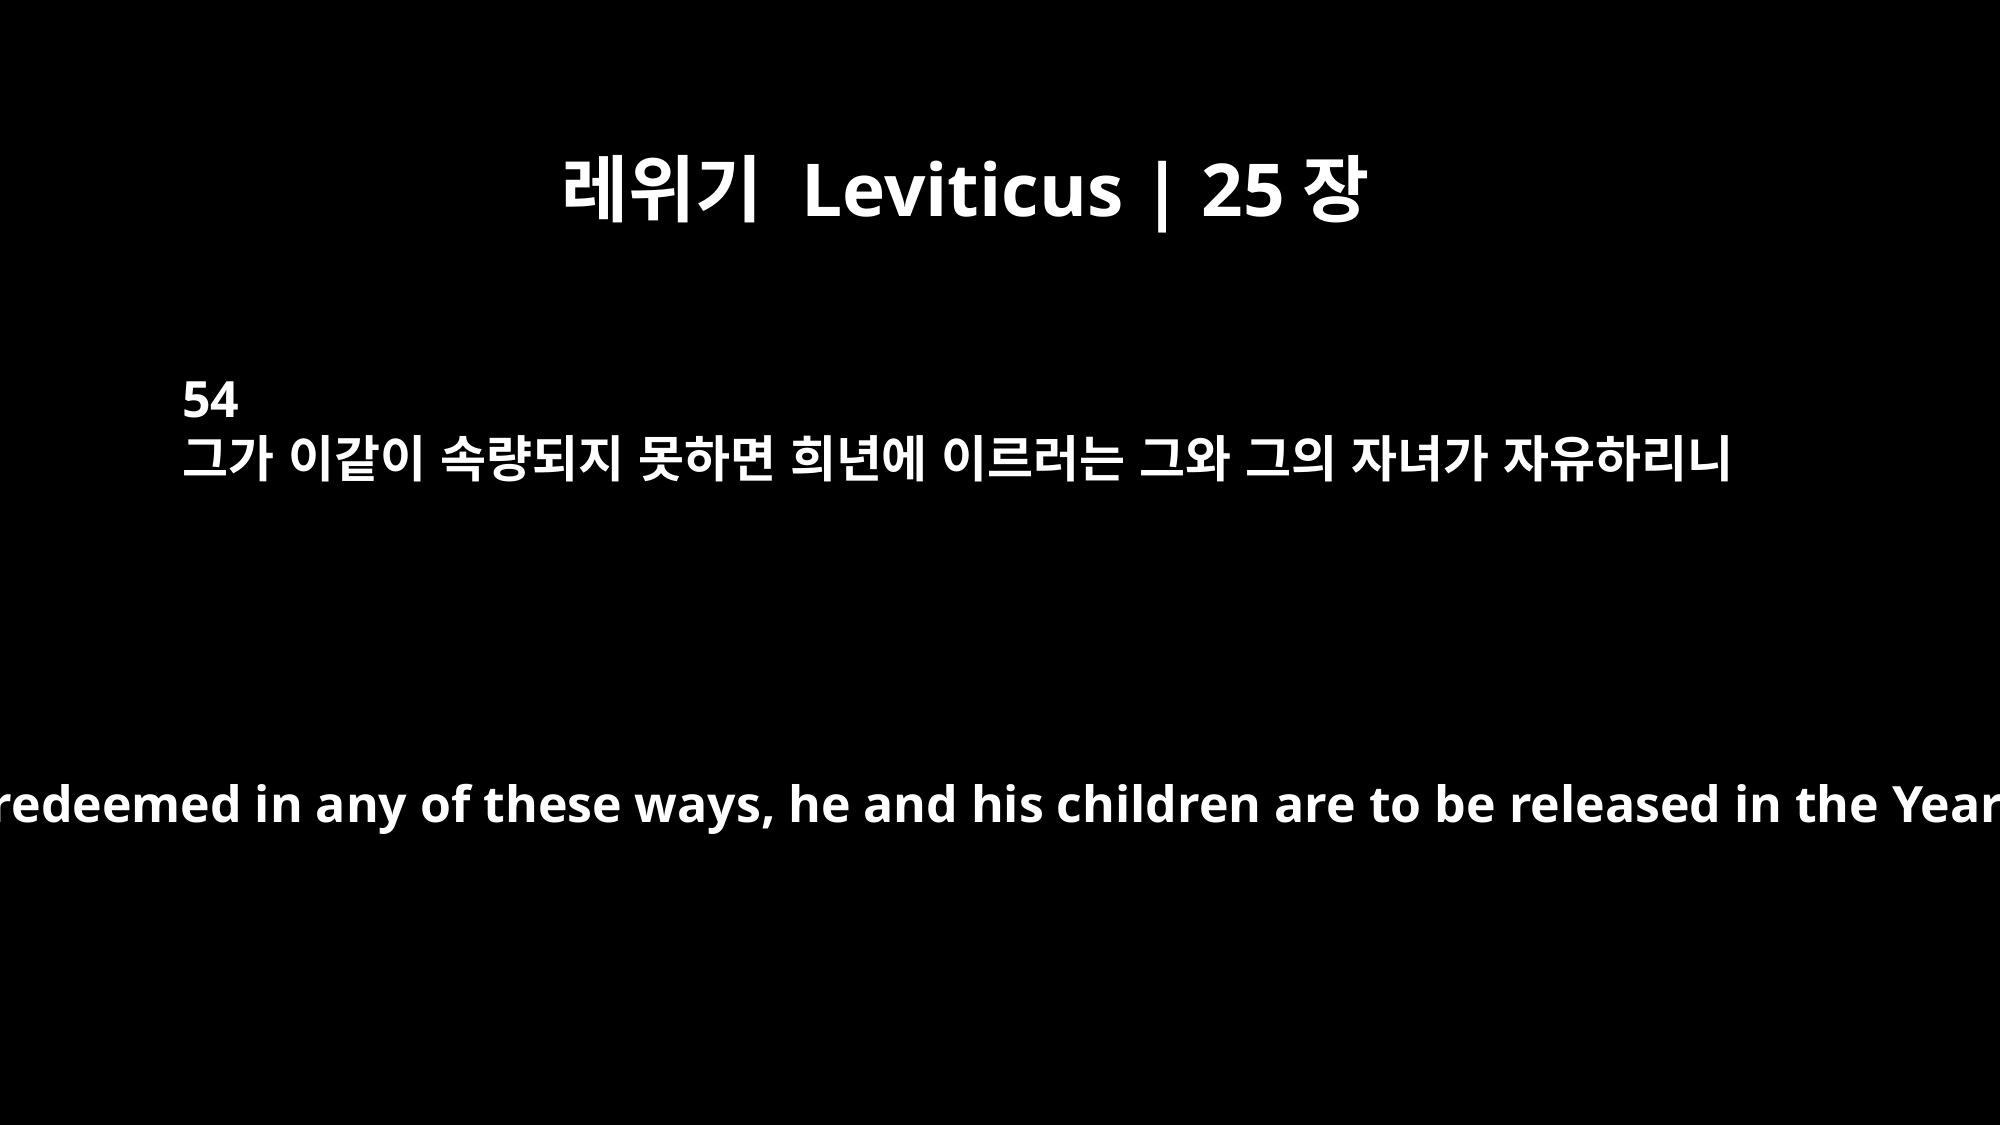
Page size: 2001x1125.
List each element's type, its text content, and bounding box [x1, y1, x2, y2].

text_box "`Even if he is not redeemed in any of these ways, he and his children are to be released in the Year of Jubilee, [0, 764, 2000, 840]
text_box 레위기 Leviticus | 25장 [546, 136, 1386, 239]
text_box 54 그가 이같이 속량되지 못하면 희년에 이르러는 그와 그의 자녀가 자유하리니 [167, 359, 1750, 495]
